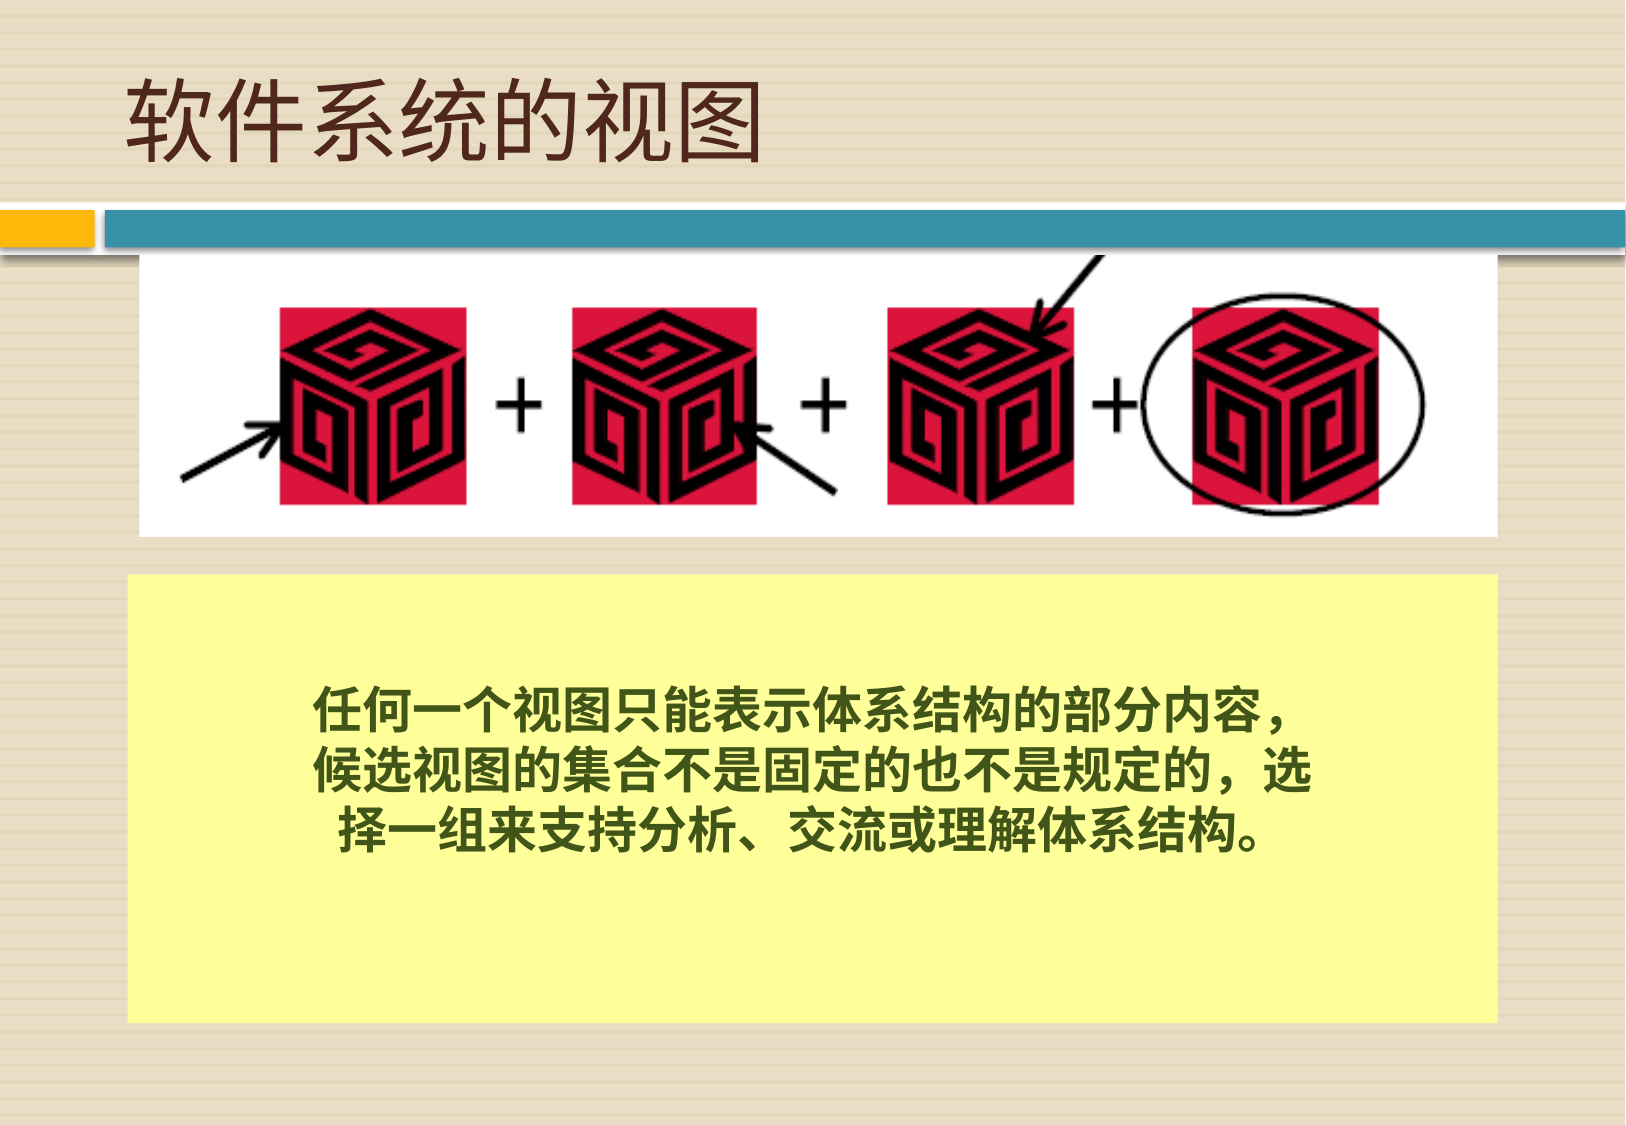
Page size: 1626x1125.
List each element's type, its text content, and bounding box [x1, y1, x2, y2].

title 软件系统的视图 [108, 37, 1558, 200]
text_box 任何一个视图只能表示体系结构的部分内容， 候选视图的集合不是固定的也不是规定的，选 择一组来支持分析、交流或理解体系结构。 [127, 574, 1498, 1024]
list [138, 255, 1498, 537]
